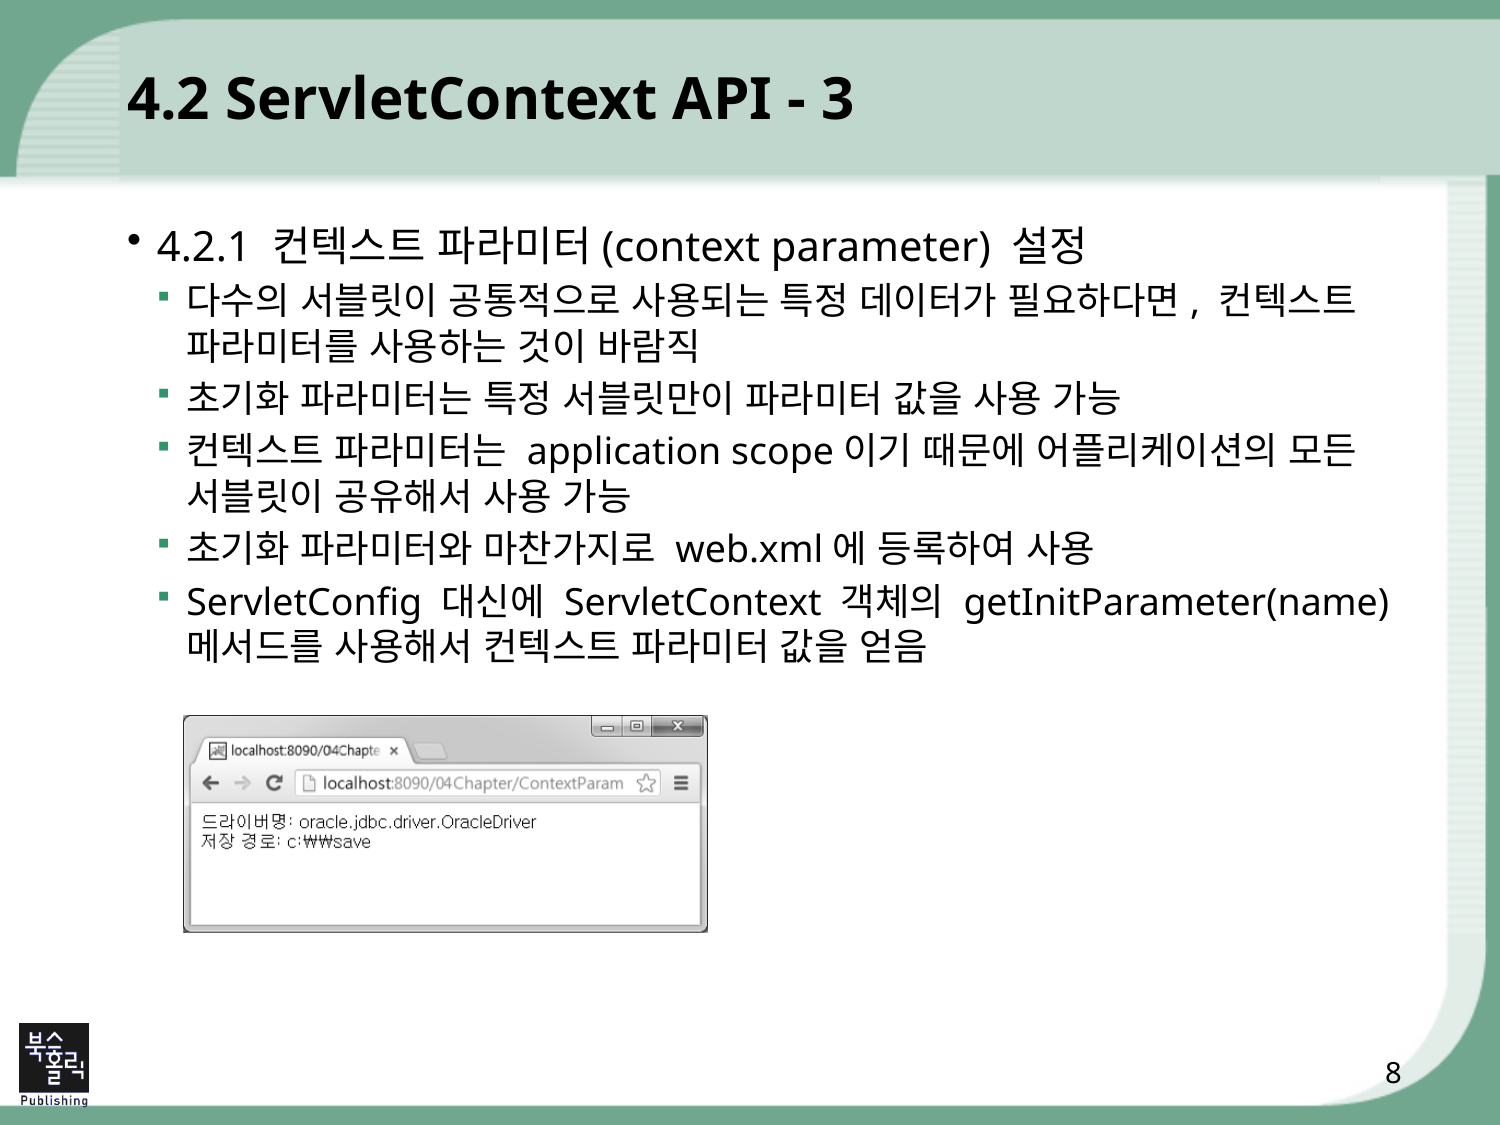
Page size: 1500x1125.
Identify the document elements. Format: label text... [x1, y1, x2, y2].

slide_number 8 [1104, 1046, 1418, 1101]
title 4.2 ServletContext API - 3 [111, 18, 1500, 173]
list 4.2.1 컨텍스트 파라미터(context parameter) 설정 다수의 서블릿이 공통적으로 사용되는 특정 데이터가 필요하다면, 컨텍스트 파라미터를 사용하는 것이 바람직 초기화 파라미터는 특정 서블릿만이 파라미터 값을 사용 가능 컨텍스트 파라미터는 application scope이기 때문에 어플리케이션의 모든 서블릿이 공유해서 사용 가능 초기화 파라미터와 마찬가지로 web.xml에 등록하여 사용 ServletConfig 대신에 ServletContext 객체의 getInitParameter(name) 메서드를 사용해서 컨텍스트 파라미터 값을 얻음 [111, 212, 1422, 1012]
picture [182, 715, 709, 935]
